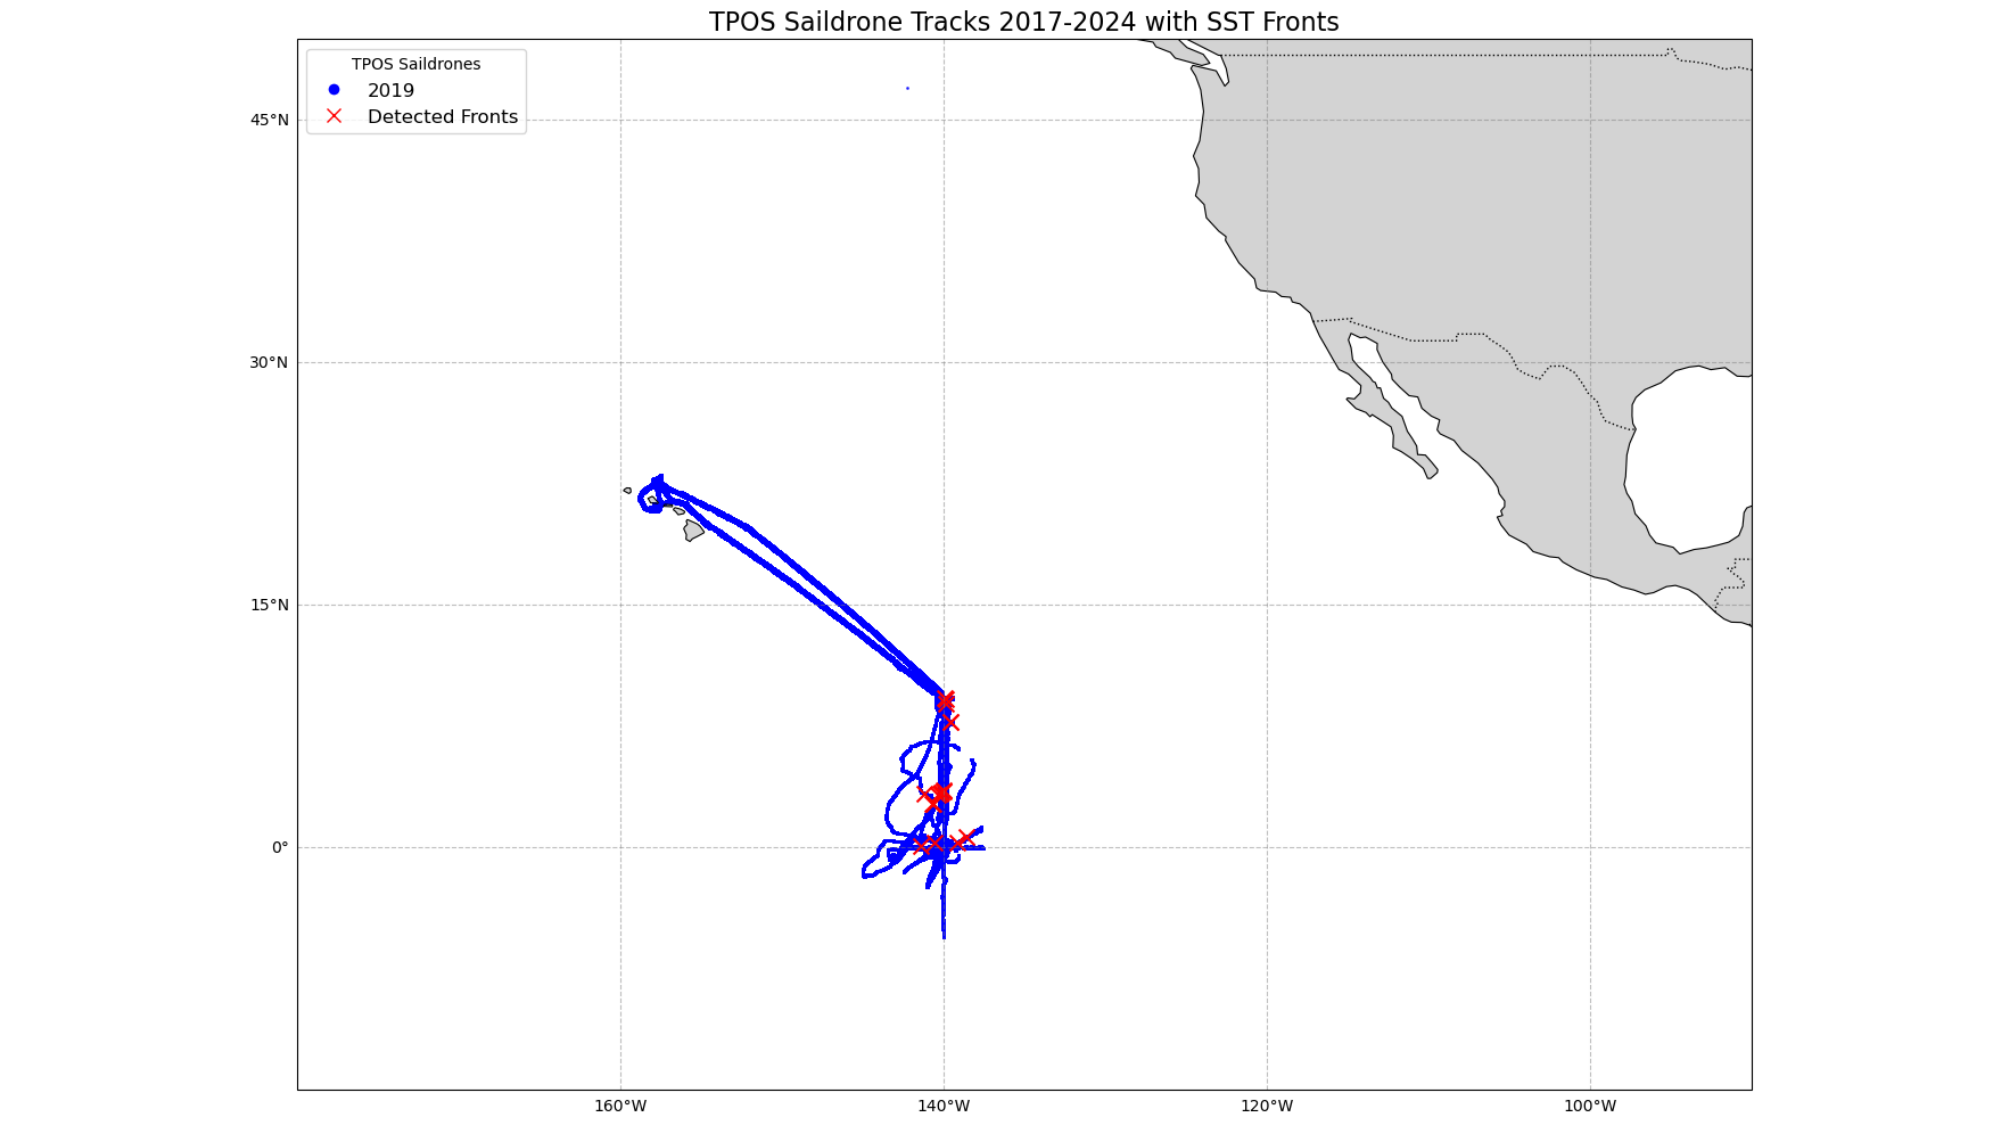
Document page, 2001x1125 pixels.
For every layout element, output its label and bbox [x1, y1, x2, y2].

picture [237, 0, 1762, 1125]
